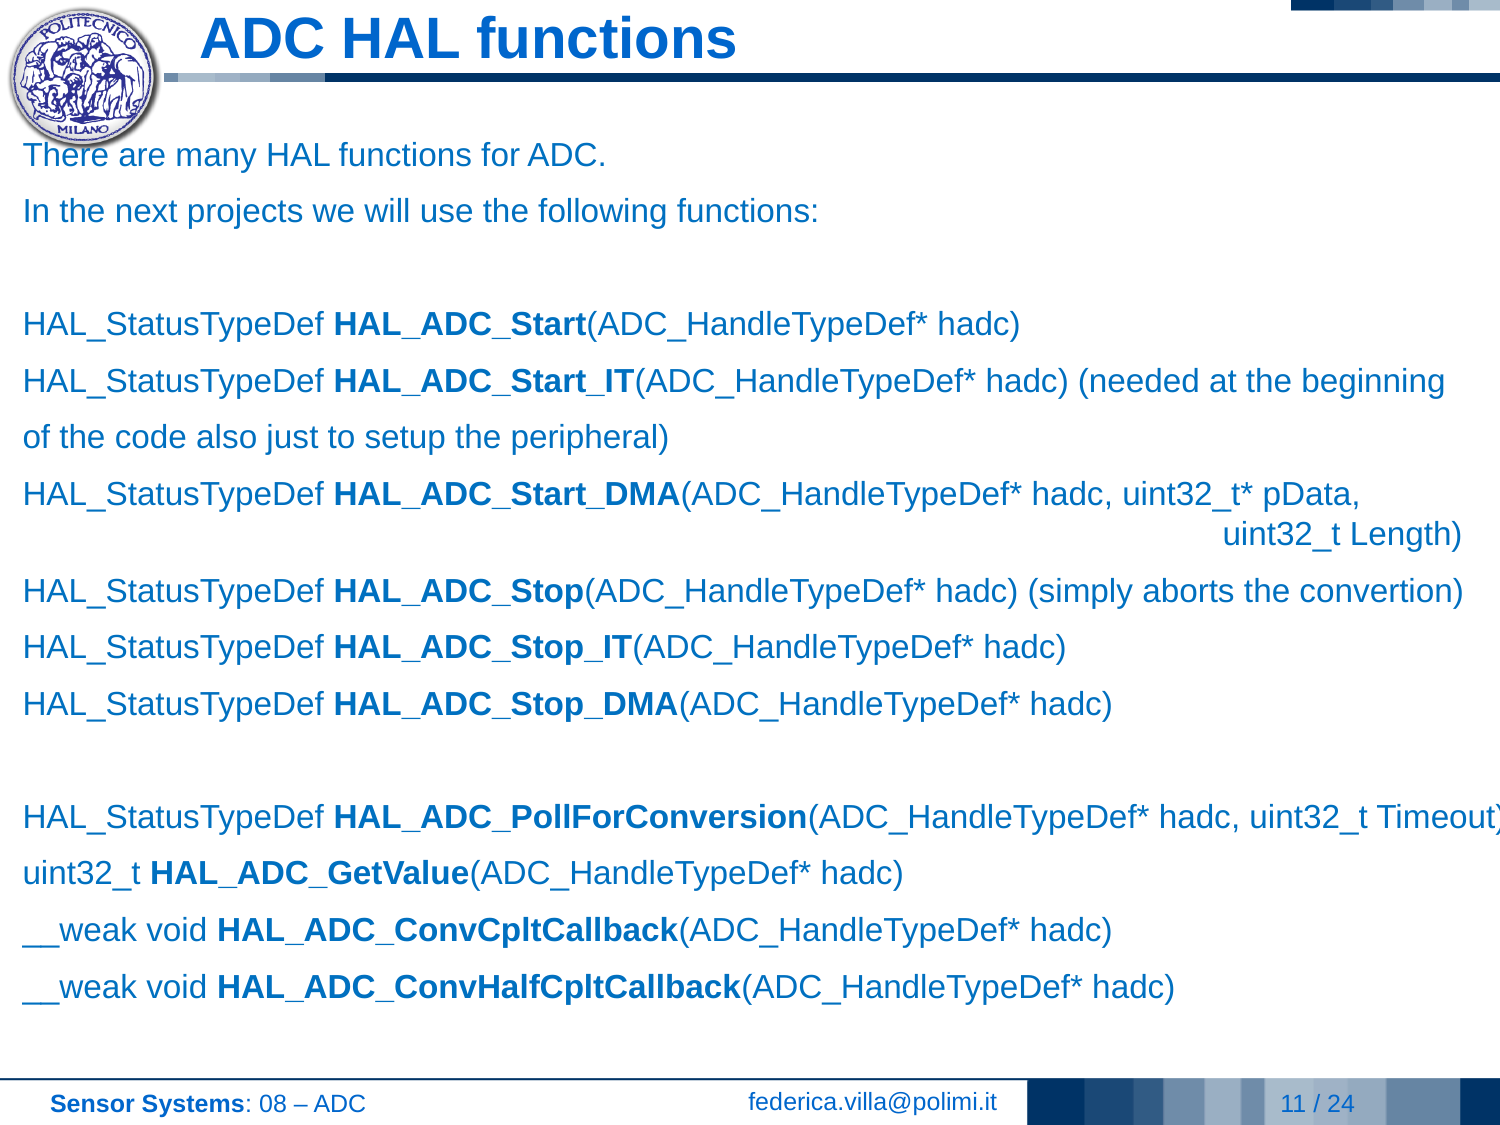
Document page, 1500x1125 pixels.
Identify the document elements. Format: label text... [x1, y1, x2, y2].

text_box There are many HAL functions for ADC. In the next projects we will use the following functions: HAL_StatusTypeDef HAL_ADC_Start(ADC_HandleTypeDef* hadc) HAL_StatusTypeDef HAL_ADC_Start_IT(ADC_HandleTypeDef* hadc) (needed at the beginning of the code also just to setup the peripheral) HAL_StatusTypeDef HAL_ADC_Start_DMA(ADC_HandleTypeDef* hadc, uint32_t* pData, uint32_t Length) HAL_StatusTypeDef HAL_ADC_Stop(ADC_HandleTypeDef* hadc) (simply aborts the convertion) HAL_StatusTypeDef HAL_ADC_Stop_IT(ADC_HandleTypeDef* hadc) HAL_StatusTypeDef HAL_ADC_Stop_DMA(ADC_HandleTypeDef* hadc) HAL_StatusTypeDef HAL_ADC_PollForConversion(ADC_HandleTypeDef* hadc, uint32_t Timeout) uint32_t HAL_ADC_GetValue(ADC_HandleTypeDef* hadc) __weak void HAL_ADC_ConvCpltCallback(ADC_HandleTypeDef* hadc) __weak void HAL_ADC_ConvHalfCpltCallback(ADC_HandleTypeDef* hadc) [7, 125, 1500, 1125]
picture [0, 1074, 7, 1125]
picture [0, 0, 1500, 153]
title ADC HAL functions [199, 0, 1500, 71]
